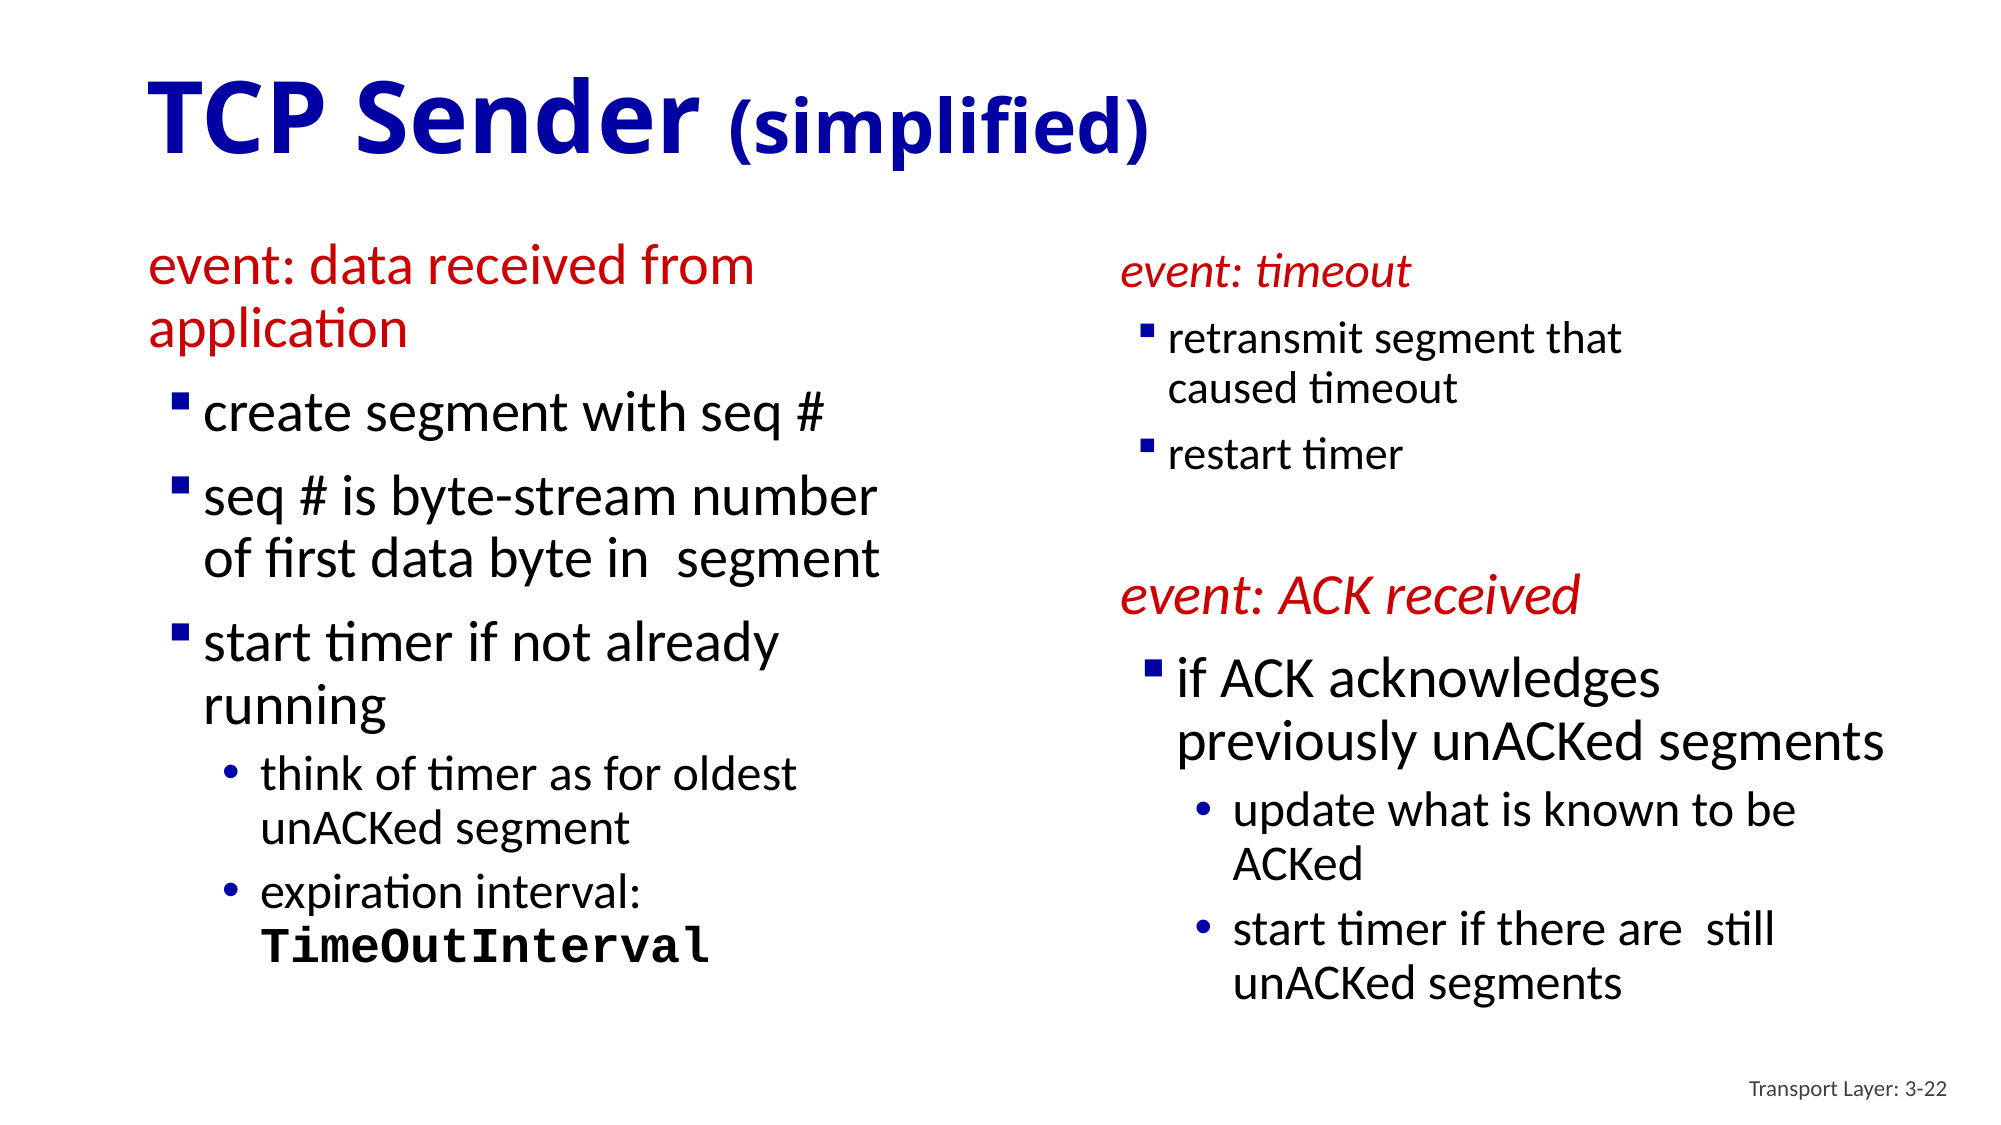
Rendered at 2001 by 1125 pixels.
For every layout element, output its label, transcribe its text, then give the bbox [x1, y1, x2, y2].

text_box event: ACK received if ACK acknowledges previously unACKed segments update what is known to be ACKed start timer if there are still unACKed segments [1103, 556, 1911, 1081]
title TCP Sender (simplified) [131, 47, 2000, 195]
slide_number Transport Layer: 3-22 [1512, 1056, 1963, 1117]
text_box event: timeout retransmit segment that caused timeout restart timer [1103, 237, 1729, 556]
text_box event: data received from application create segment with seq # seq # is byte-stream number of first data byte in segment start timer if not already running think of timer as for oldest unACKed segment expiration interval: TimeOutInterval [130, 227, 944, 990]
